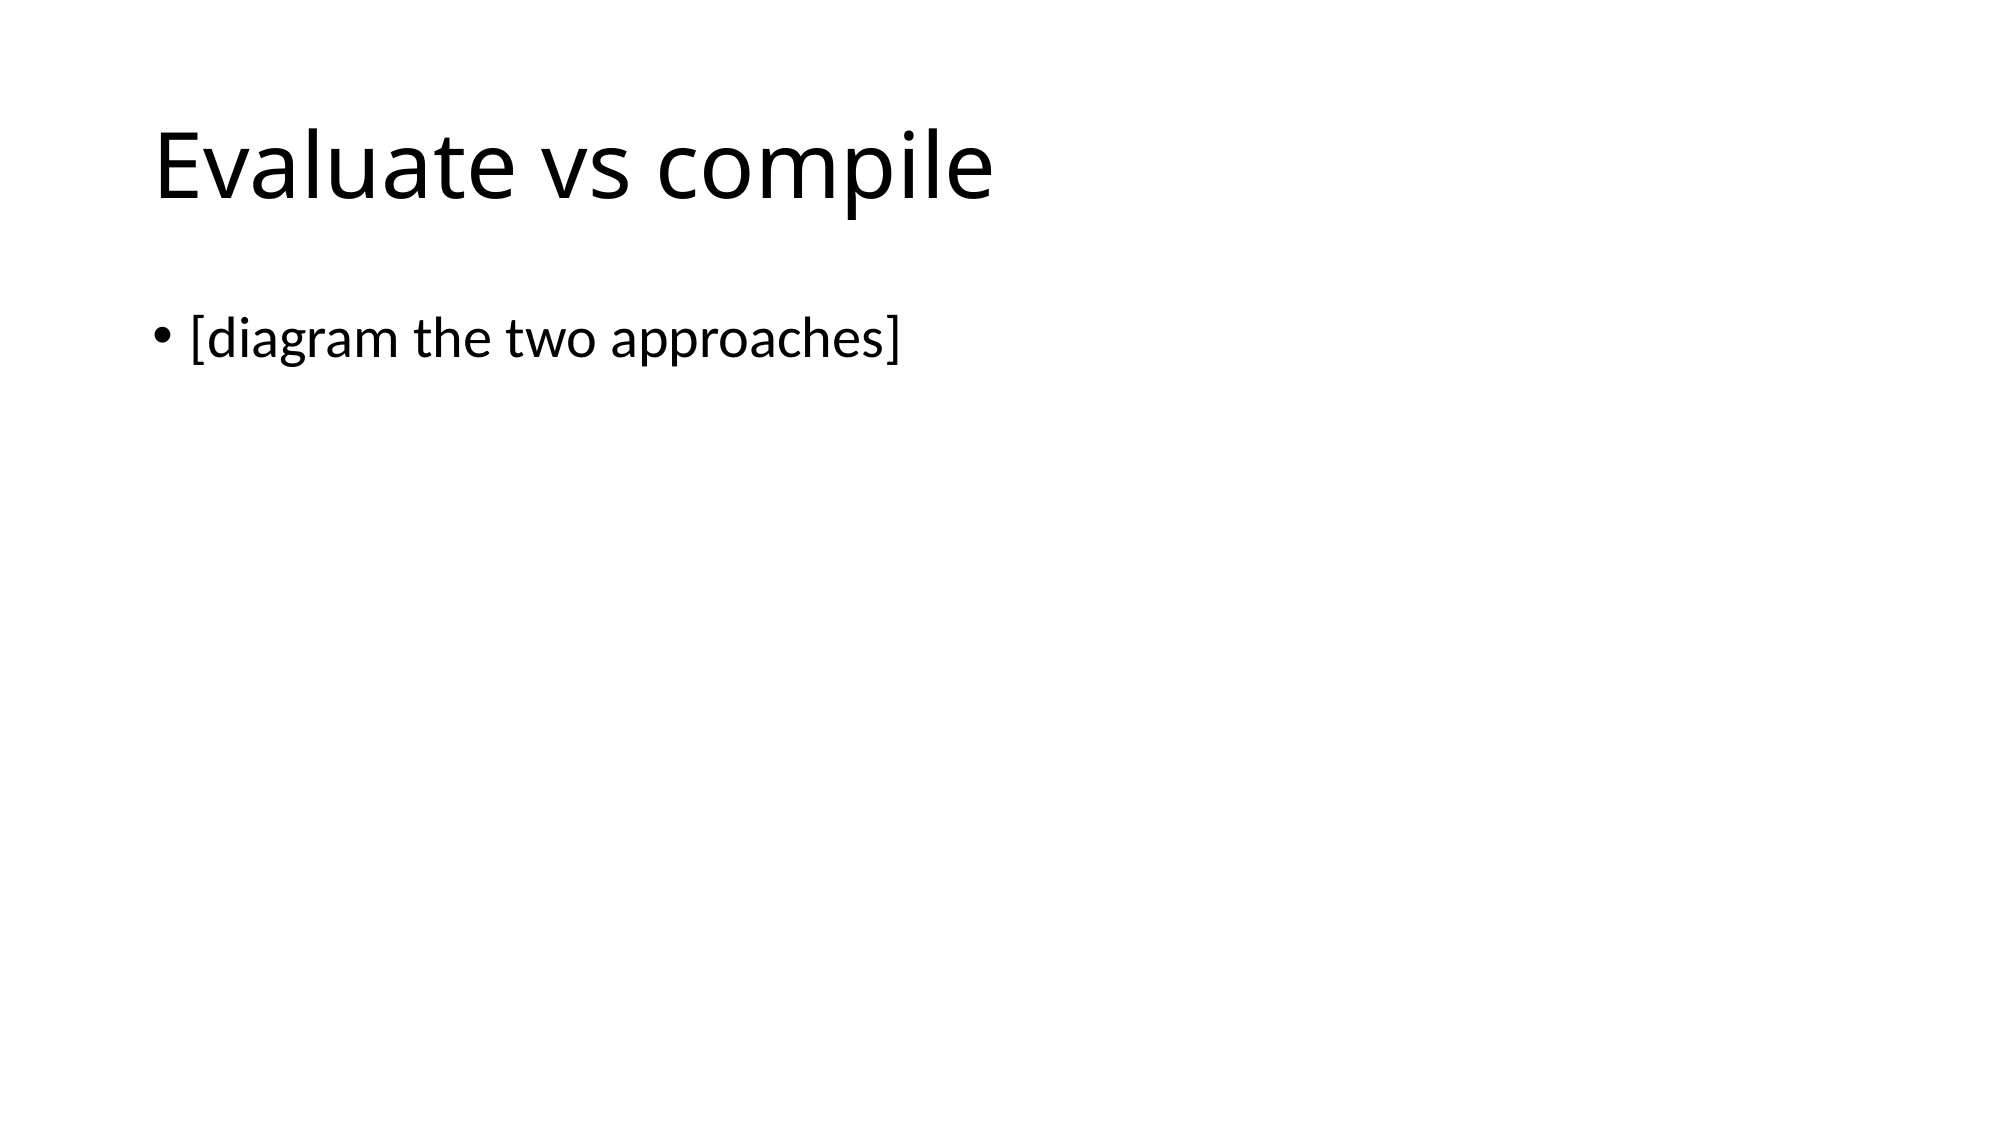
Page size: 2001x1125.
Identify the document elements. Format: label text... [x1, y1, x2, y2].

list [diagram the two approaches] [137, 299, 1863, 1014]
title Evaluate vs compile [137, 59, 1863, 278]
